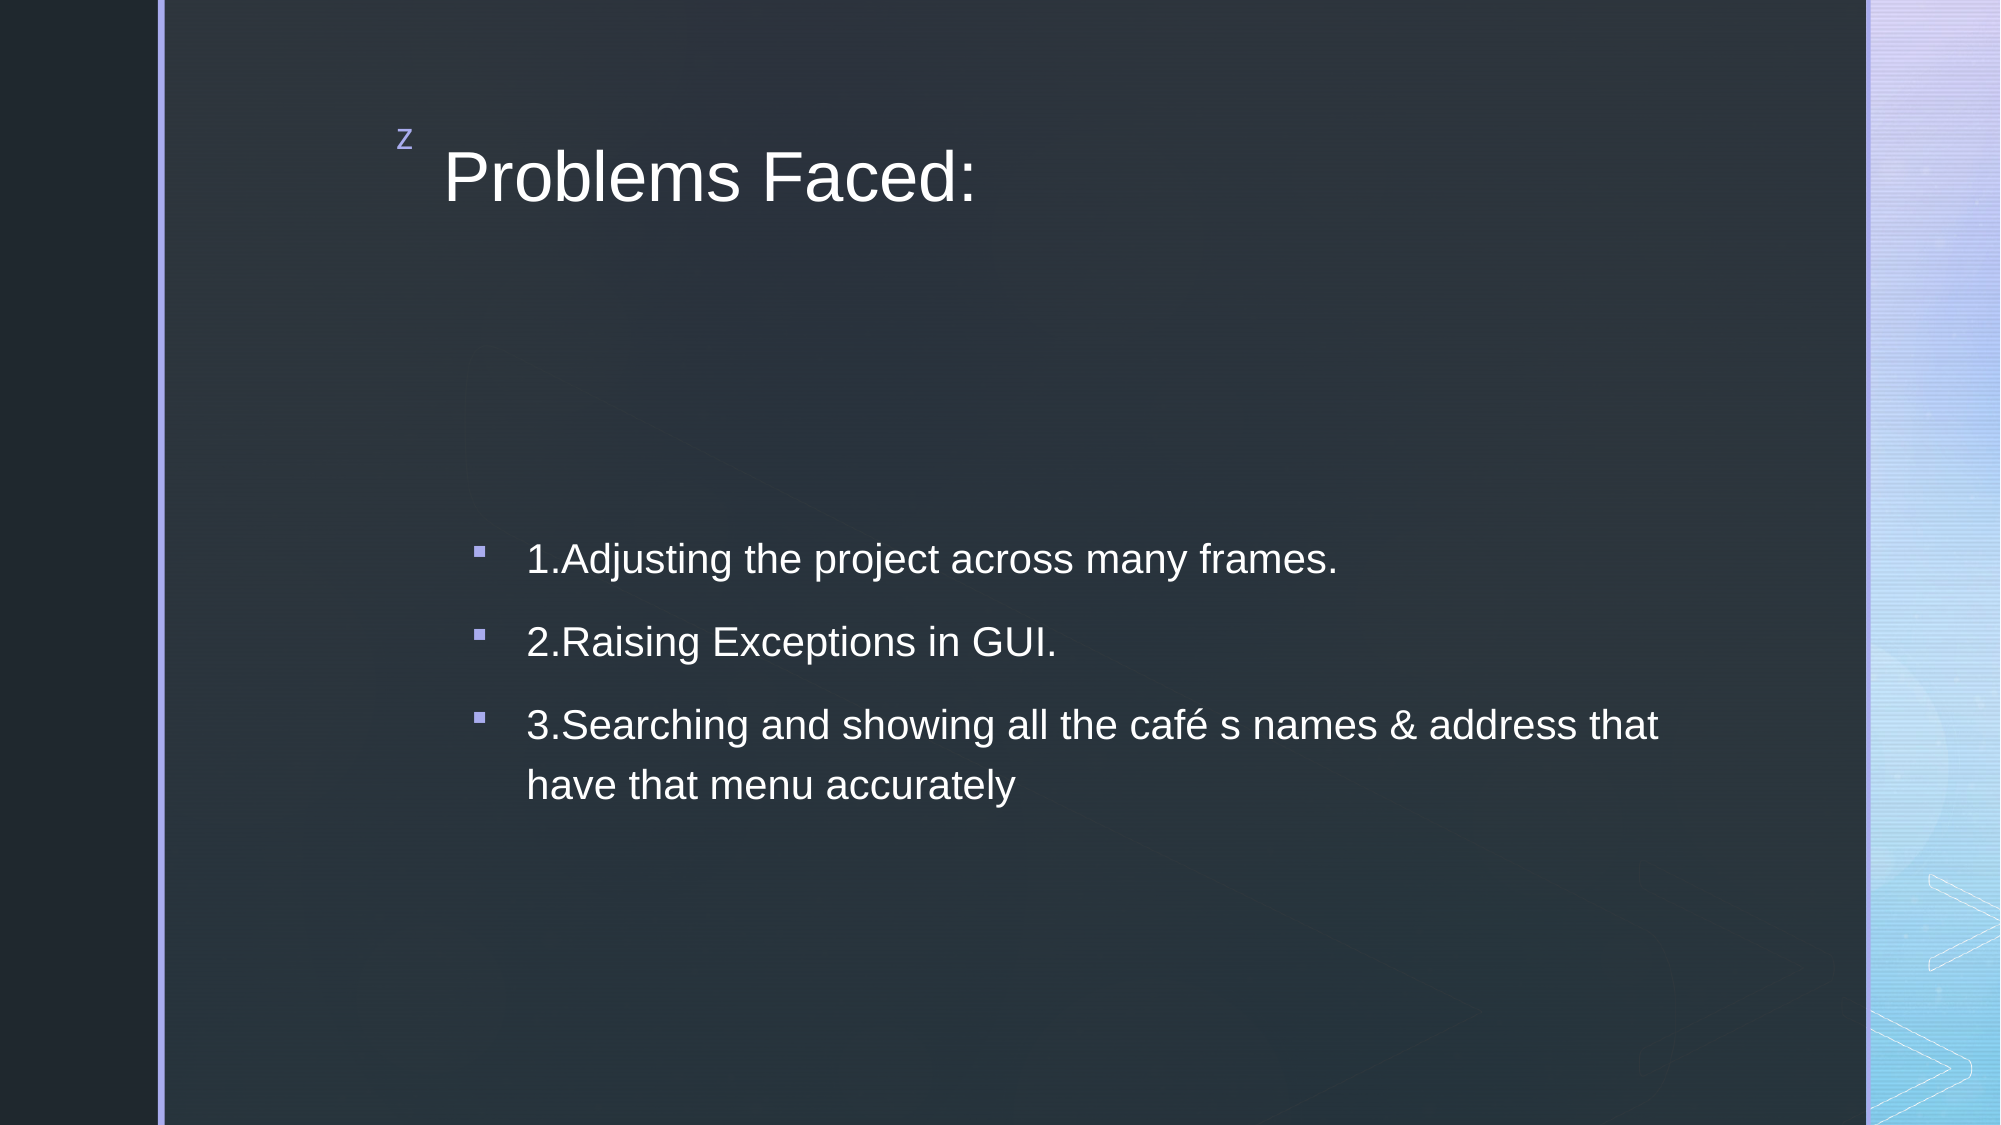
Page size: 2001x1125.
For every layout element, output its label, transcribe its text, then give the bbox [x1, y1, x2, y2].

list 1.Adjusting the project across many frames. 2.Raising Exceptions in GUI. 3.Searching and showing all the café s names & address that have that menu accurately [454, 336, 1734, 993]
picture [1871, 0, 2001, 1125]
title Problems Faced: [428, 132, 1734, 310]
